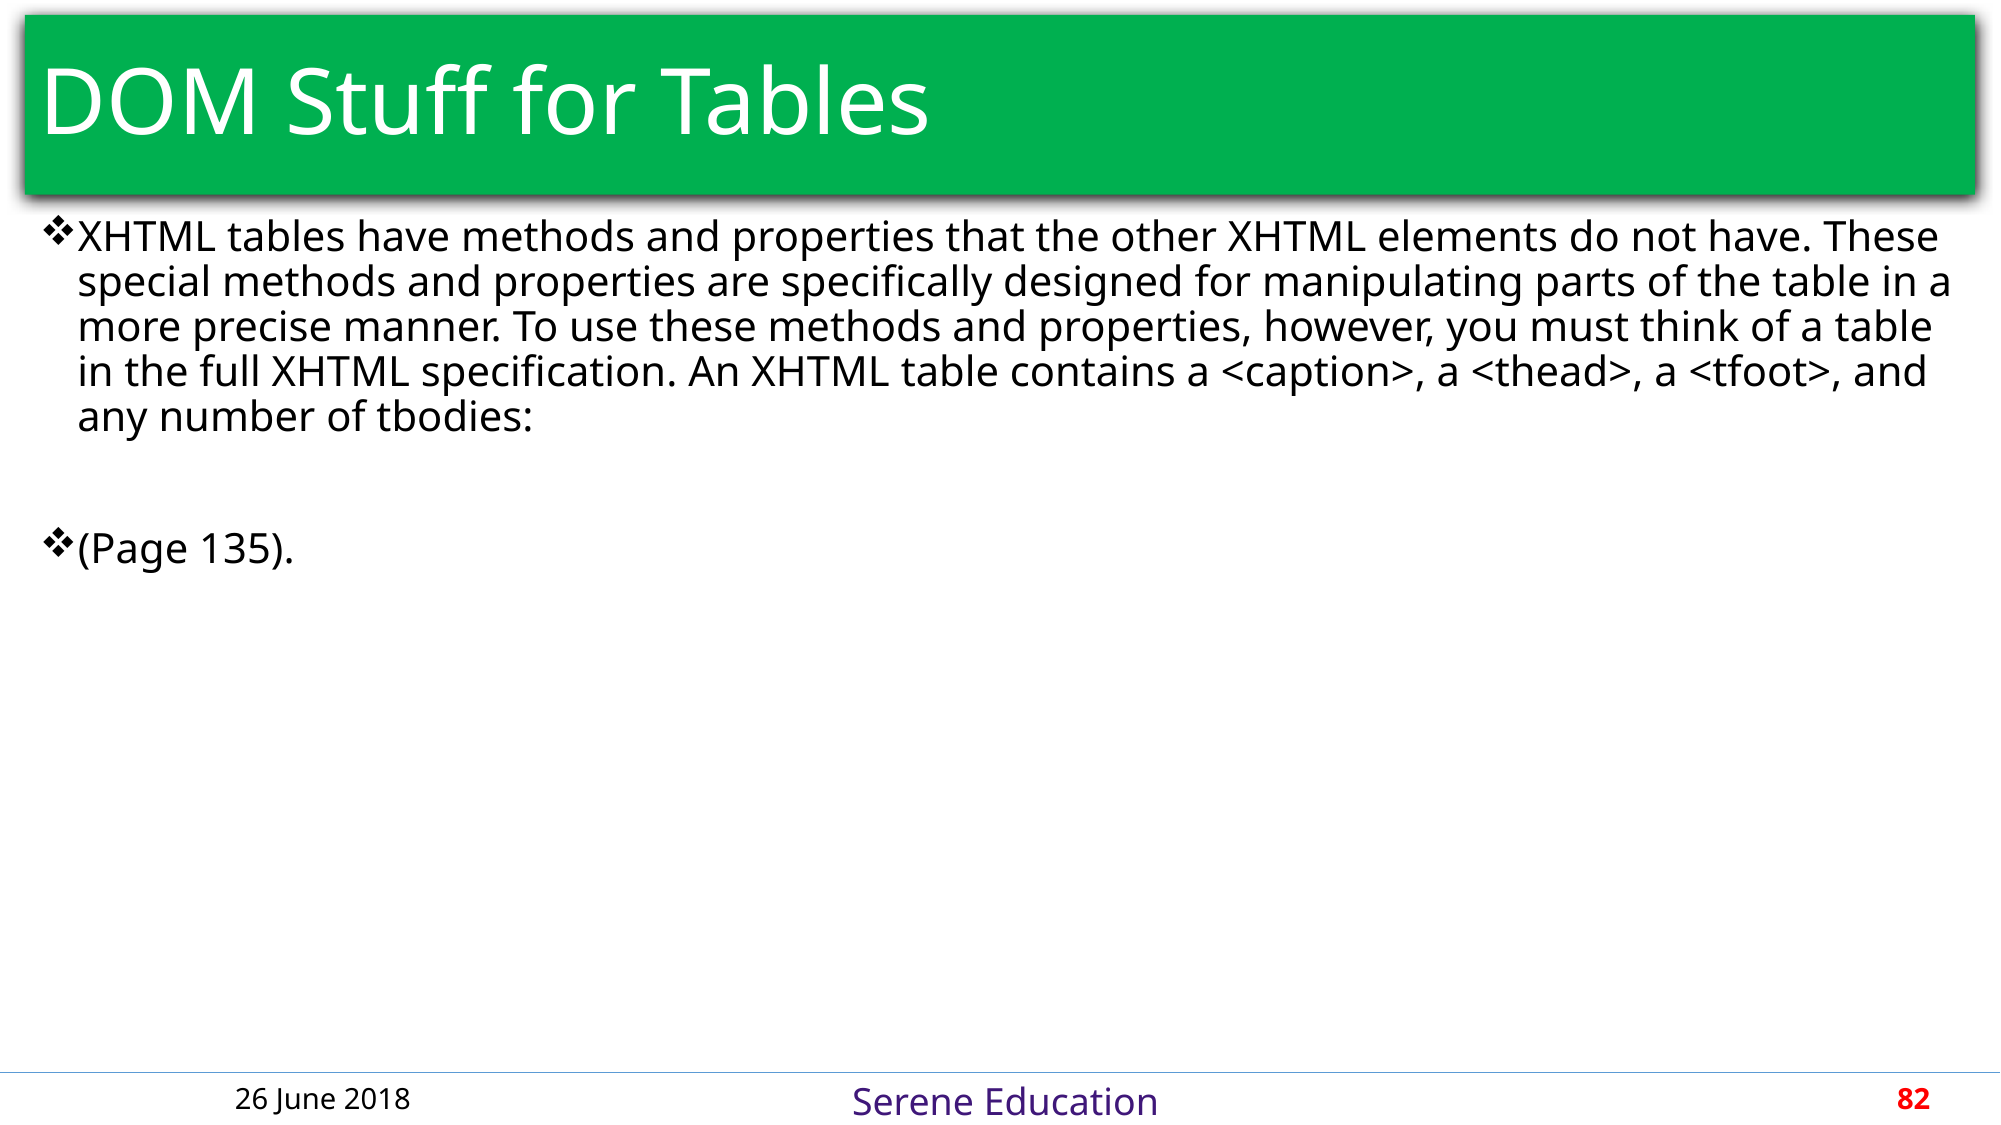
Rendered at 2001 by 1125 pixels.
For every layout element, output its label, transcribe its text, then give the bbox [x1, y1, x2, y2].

slide_number 82 [1495, 1072, 1946, 1115]
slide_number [220, 1072, 671, 1115]
title DOM Stuff for Tables [24, 14, 1975, 195]
list XHTML tables have methods and properties that the other XHTML elements do not have. These special methods and properties are specifically designed for manipulating parts of the table in a more precise manner. To use these methods and properties, however, you must think of a table in the full XHTML specification. An XHTML table contains a <caption>, a <thead>, a <tfoot>, and any number of tbodies: (Page 135). [24, 208, 1975, 1063]
